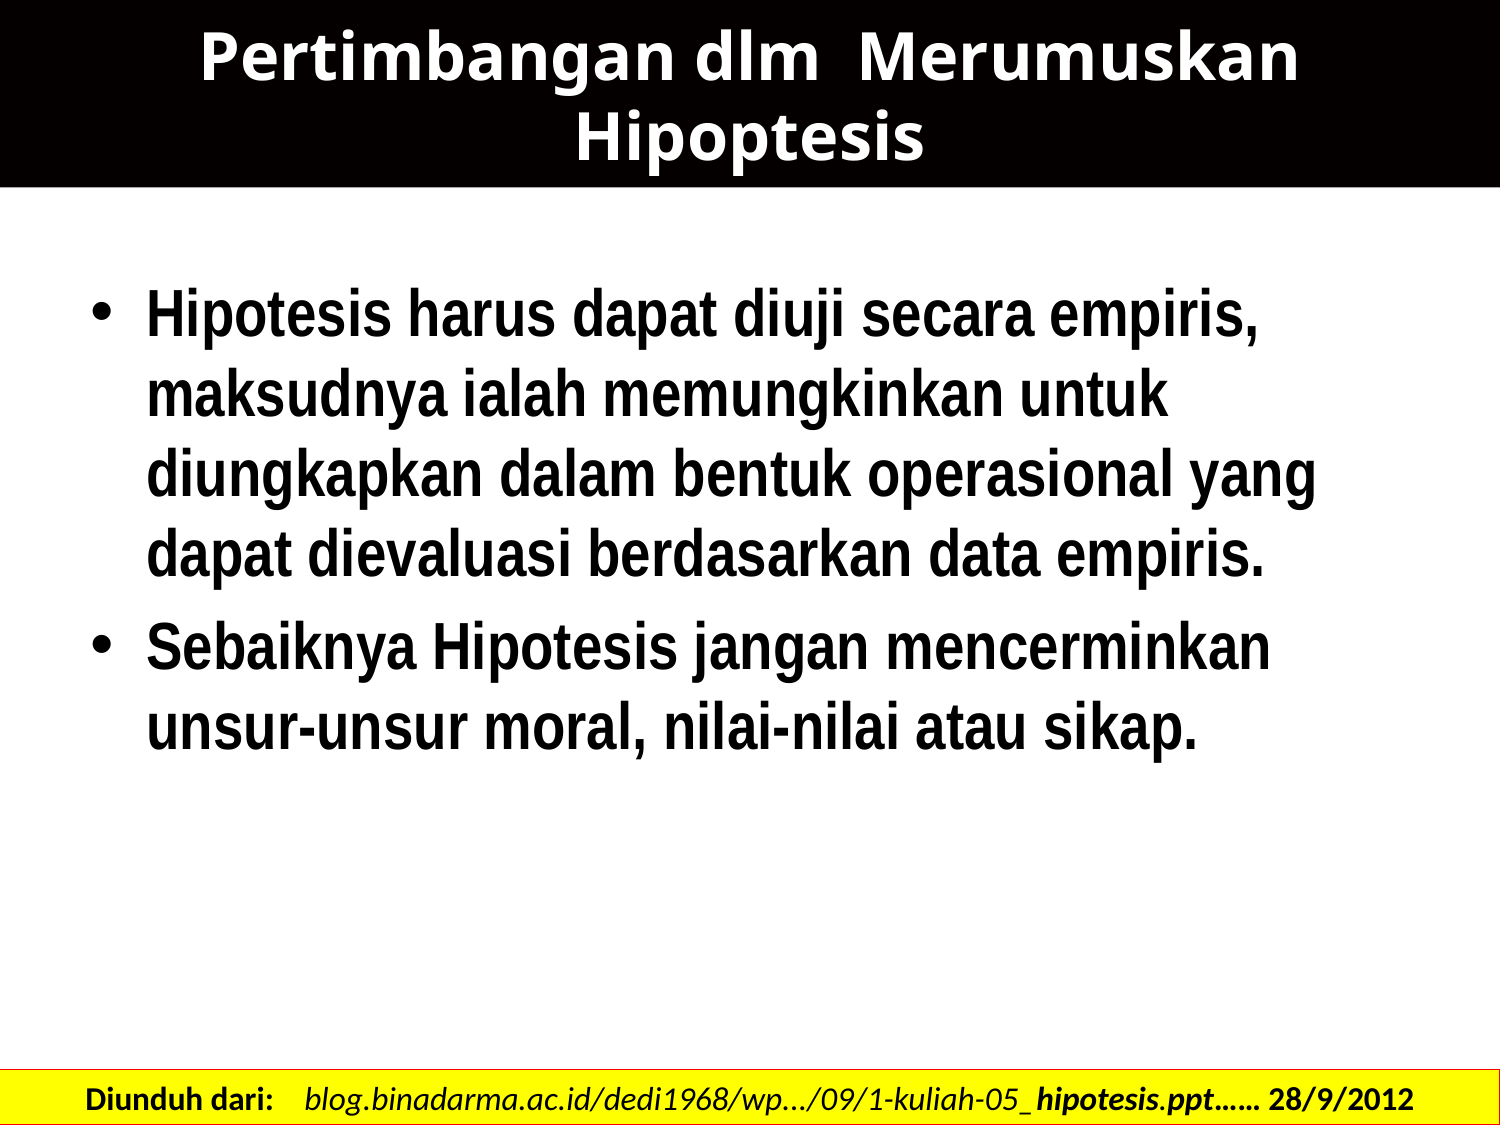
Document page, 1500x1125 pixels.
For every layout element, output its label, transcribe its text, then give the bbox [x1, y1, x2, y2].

title Pertimbangan dlm Merumuskan Hipoptesis [0, 0, 1500, 188]
list Hipotesis harus dapat diuji secara empiris, maksudnya ialah memungkinkan untuk diungkapkan dalam bentuk operasional yang dapat dievaluasi berdasarkan data empiris. Sebaiknya Hipotesis jangan mencerminkan unsur-unsur moral, nilai-nilai atau sikap. [75, 262, 1425, 925]
text_box Diunduh dari: blog.binadarma.ac.id/dedi1968/wp.../09/1-kuliah-05_hipotesis.ppt…… 28/9/2012 [0, 1069, 1500, 1125]
